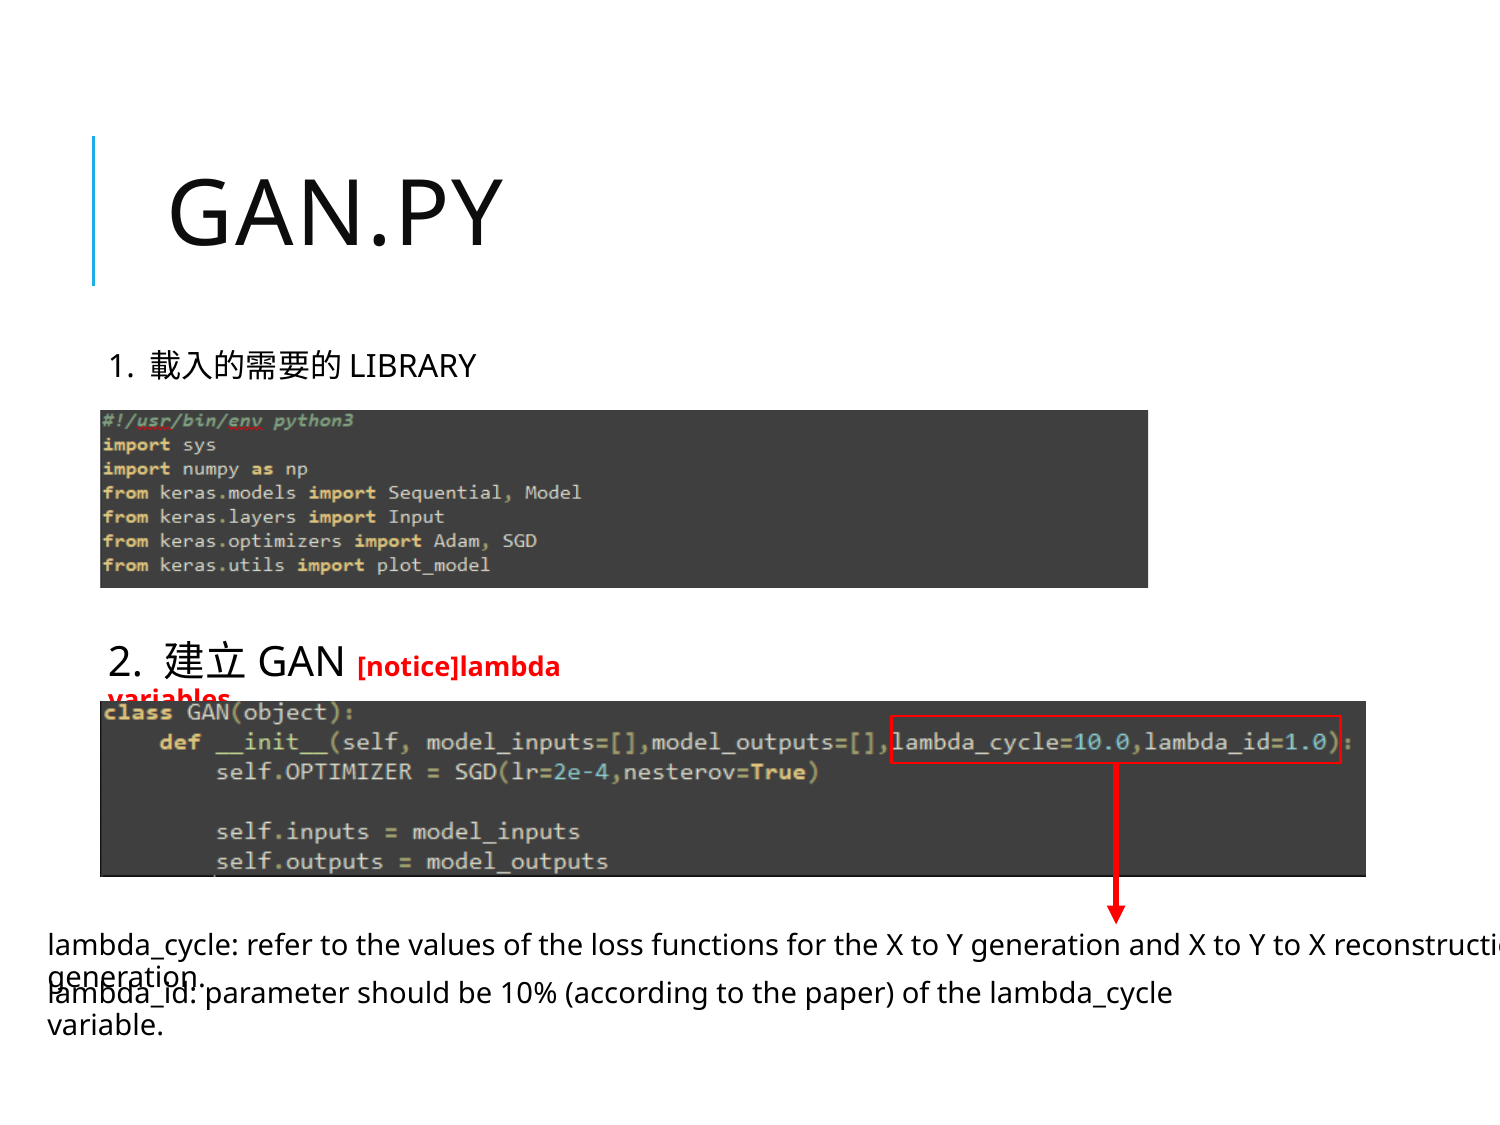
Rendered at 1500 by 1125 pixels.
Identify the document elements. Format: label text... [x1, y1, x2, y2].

text_box 2. 建立GAN [notice]lambda variables [100, 633, 632, 681]
text_box lambda_id: parameter should be 10% (according to the paper) of the lambda_cycle variable. [17, 971, 1280, 1020]
picture [100, 410, 1149, 589]
title gan.py [126, 96, 1322, 342]
list 1. 載入的需要的LIBRARY [100, 341, 573, 406]
picture [100, 700, 1367, 877]
text_box lambda_cycle: refer to the values of the loss functions for the X to Y generation and X to Y to X reconstruction generation. [17, 923, 1500, 972]
